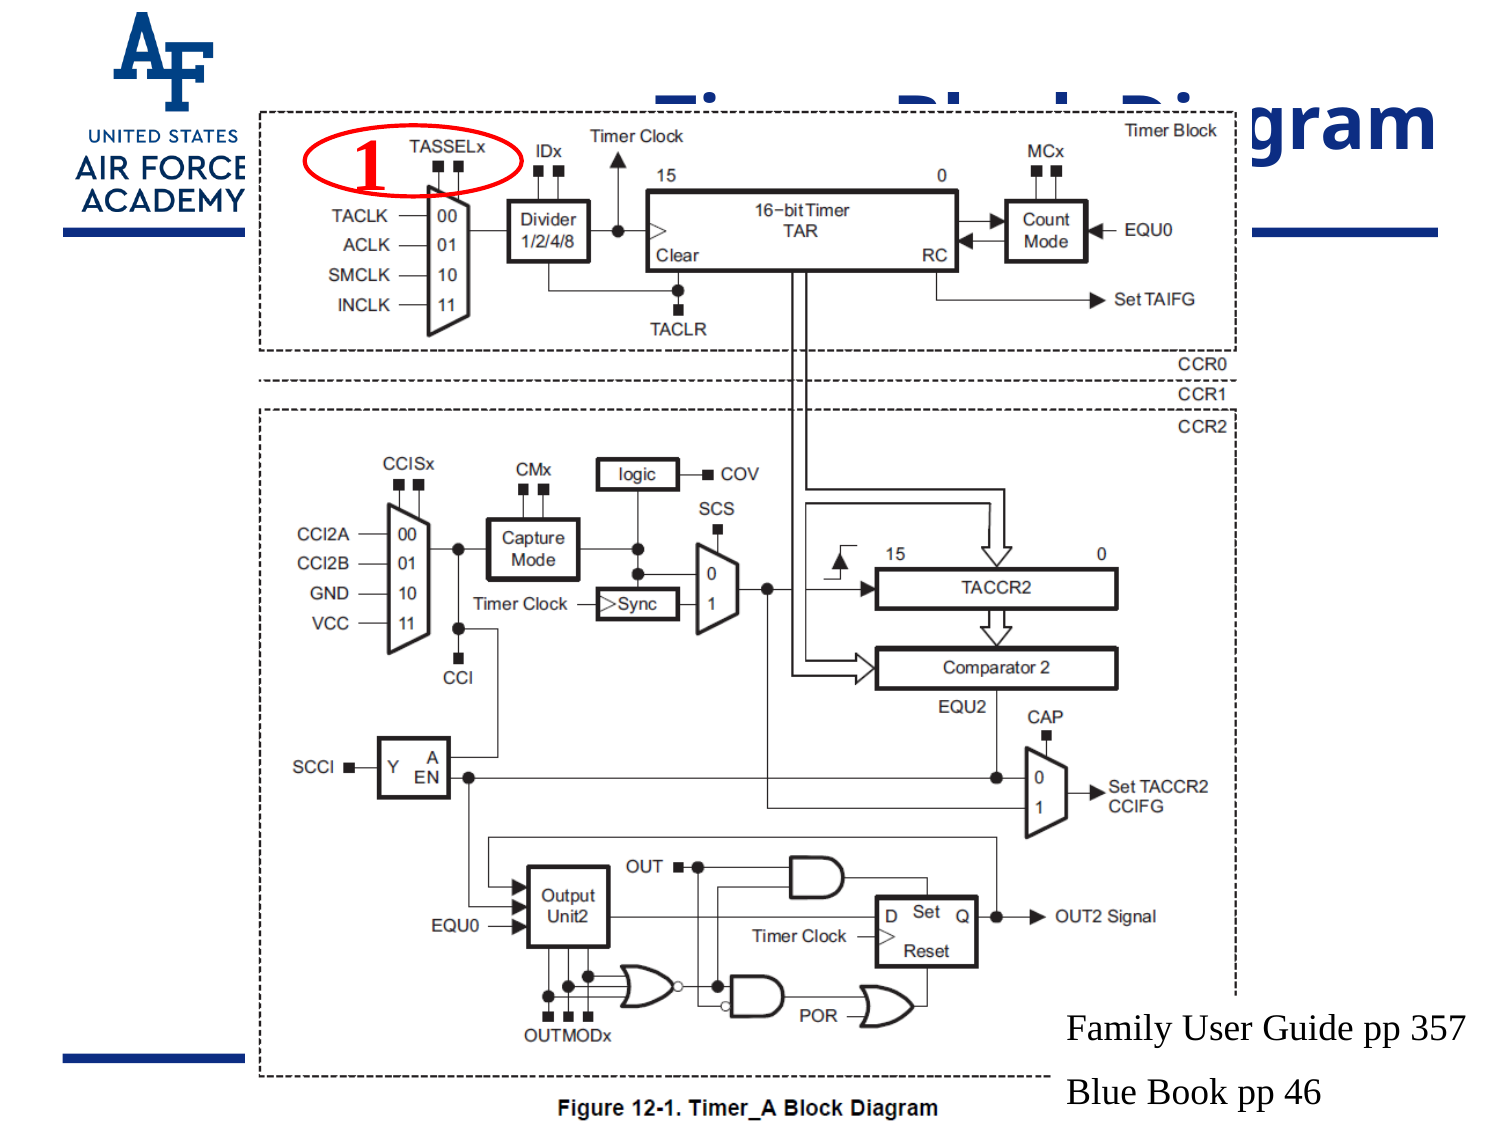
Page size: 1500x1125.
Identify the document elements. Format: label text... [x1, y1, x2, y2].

title Timer Block Diagram [299, 29, 1456, 211]
text_box Family User Guide pp 357 Blue Book pp 46 [1255, 995, 1500, 1120]
picture [75, 12, 1252, 1125]
